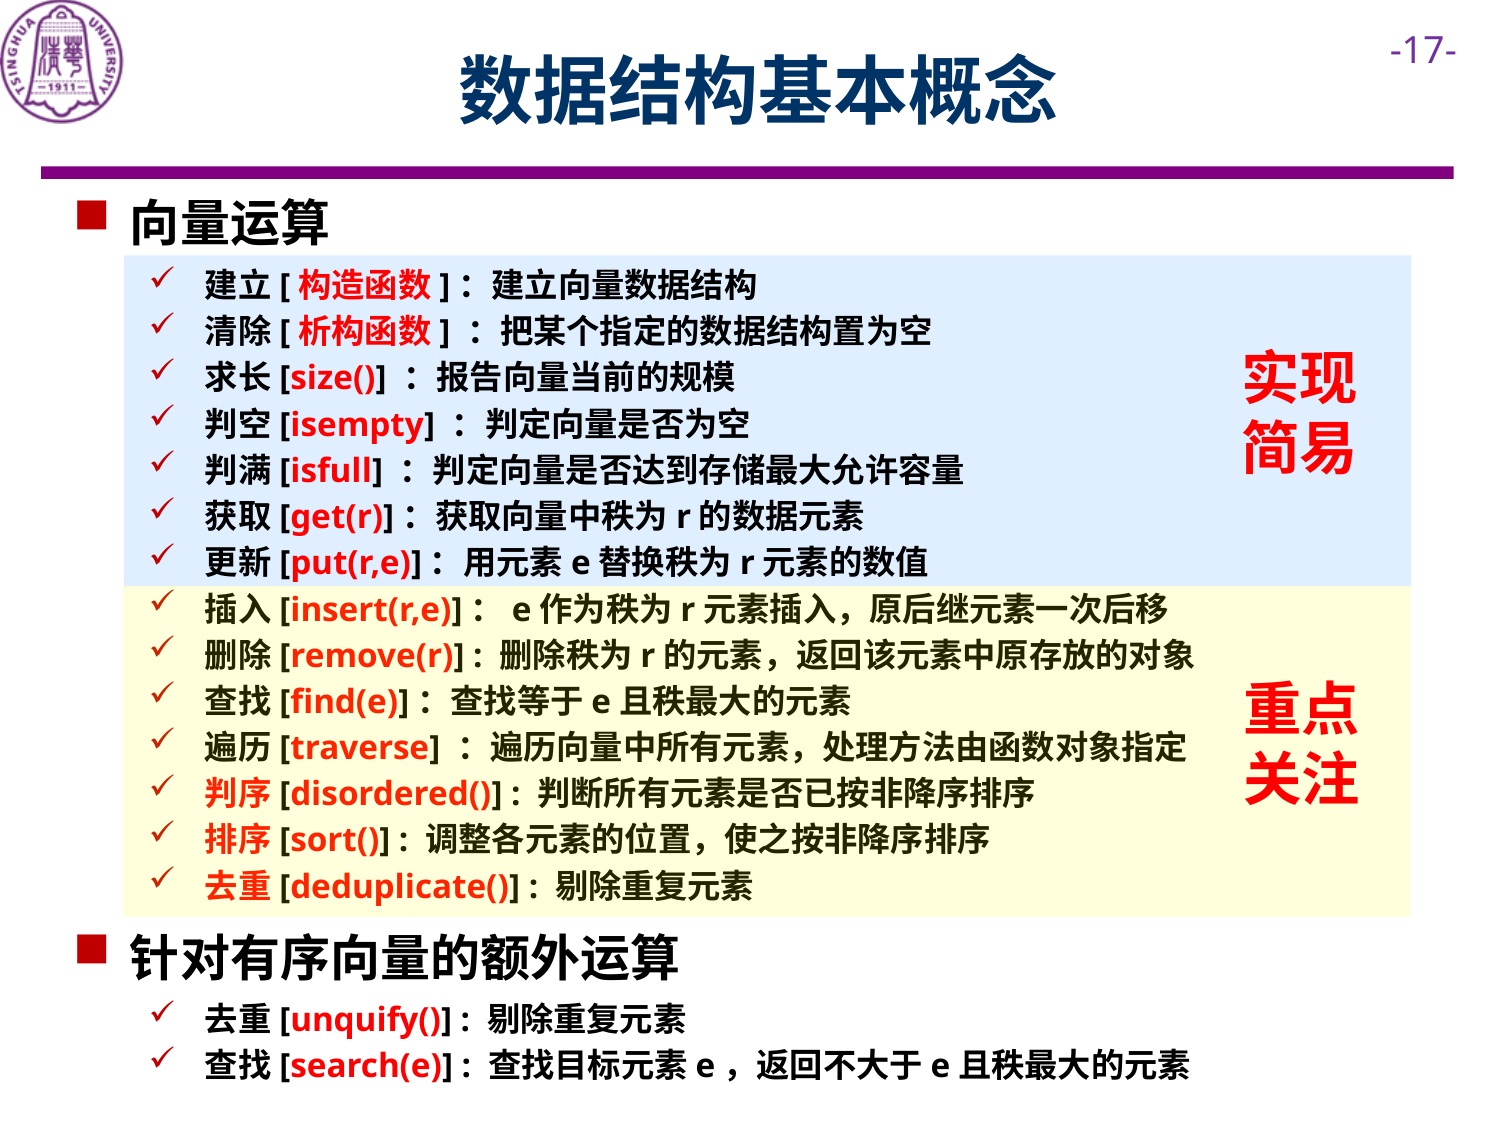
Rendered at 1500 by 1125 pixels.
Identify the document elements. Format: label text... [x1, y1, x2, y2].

text_box 重点关注 [1228, 664, 1383, 820]
title 数据结构基本概念 [135, 13, 1383, 165]
text_box 实现简易 [1226, 333, 1381, 489]
text_box 向量运算 建立[构造函数]：建立向量数据结构 清除[析构函数] ：把某个指定的数据结构置为空 求长[size()] ：报告向量当前的规模 判空[isempty] ：判定向量是否为空 判满[isfull] ：判定向量是否达到存储最大允许容量 获取[get(r)]：获取向量中秩为r的数据元素 更新[put(r,e)]：用元素e替换秩为r元素的数值 插入[insert(r,e)]：e作为秩为r元素插入，原后继元素一次后移 删除[remove(r)] : 删除秩为r的元素，返回该元素中原存放的对象 查找[find(e)]：查找等于e且秩最大的元素 遍历[traverse] ：遍历向量中所有元素，处理方法由函数对象指定 判序[disordered()] : 判断所有元素是否已按非降序排序 排序[sort()] : 调整各元素的位置，使之按非降序排序 去重[deduplicate()] : 剔除重复元素 [58, 184, 1500, 912]
picture [0, 0, 124, 124]
text_box 针对有序向量的额外运算 去重[unquify()] : 剔除重复元素 查找[search(e)] : 查找目标元素e，返回不大于e且秩最大的元素 [58, 918, 1500, 1092]
text_box [123, 586, 1411, 917]
